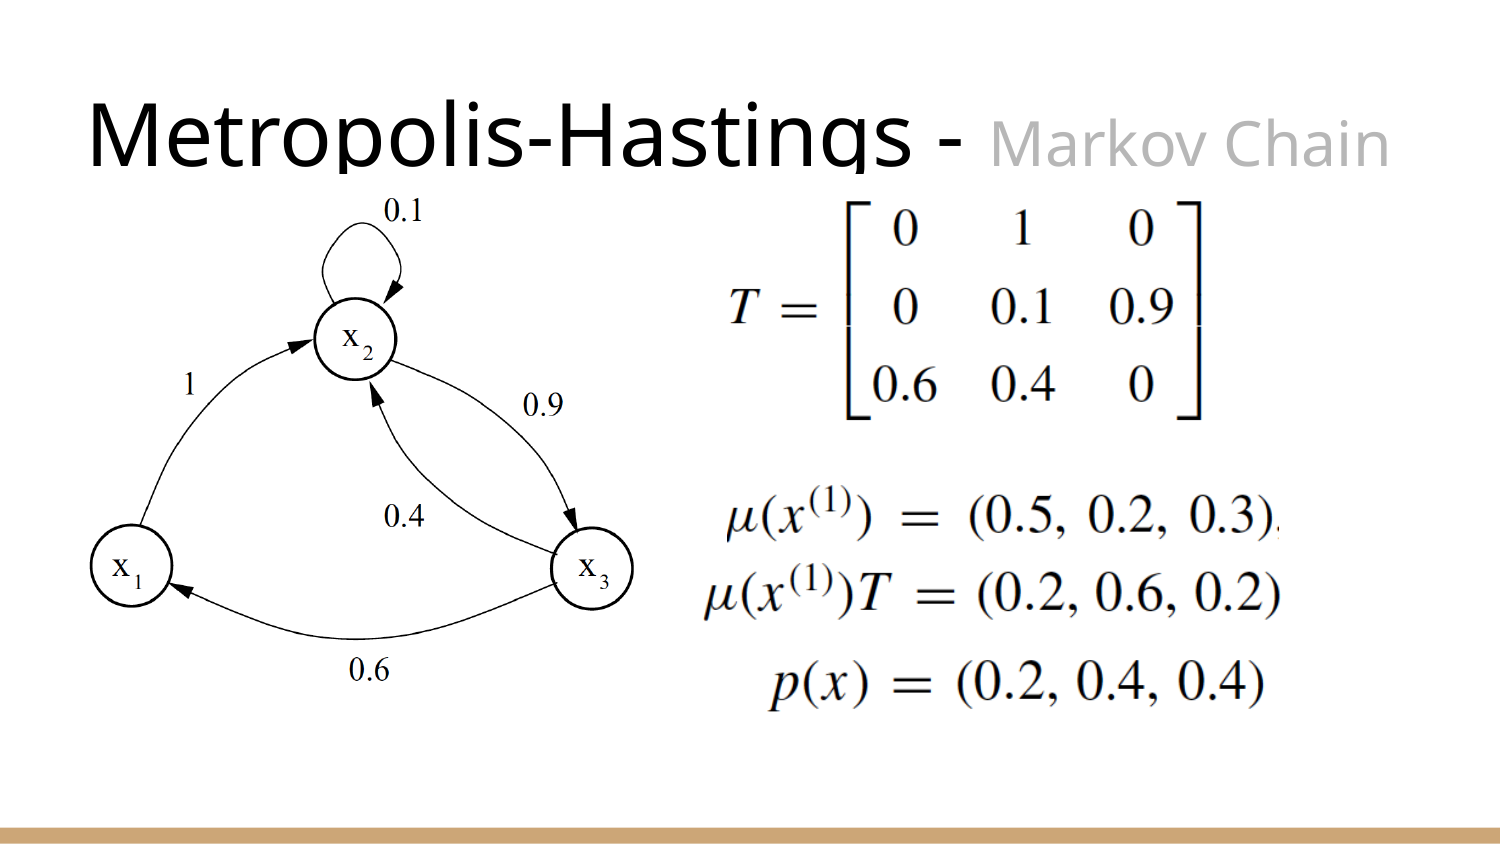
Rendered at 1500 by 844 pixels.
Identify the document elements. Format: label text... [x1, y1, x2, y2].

picture [665, 173, 1314, 452]
picture [83, 173, 646, 698]
picture [760, 659, 1268, 714]
title Metropolis-Hastings - Markov Chain [70, 36, 1469, 199]
picture [726, 471, 1280, 552]
picture [691, 561, 1288, 626]
